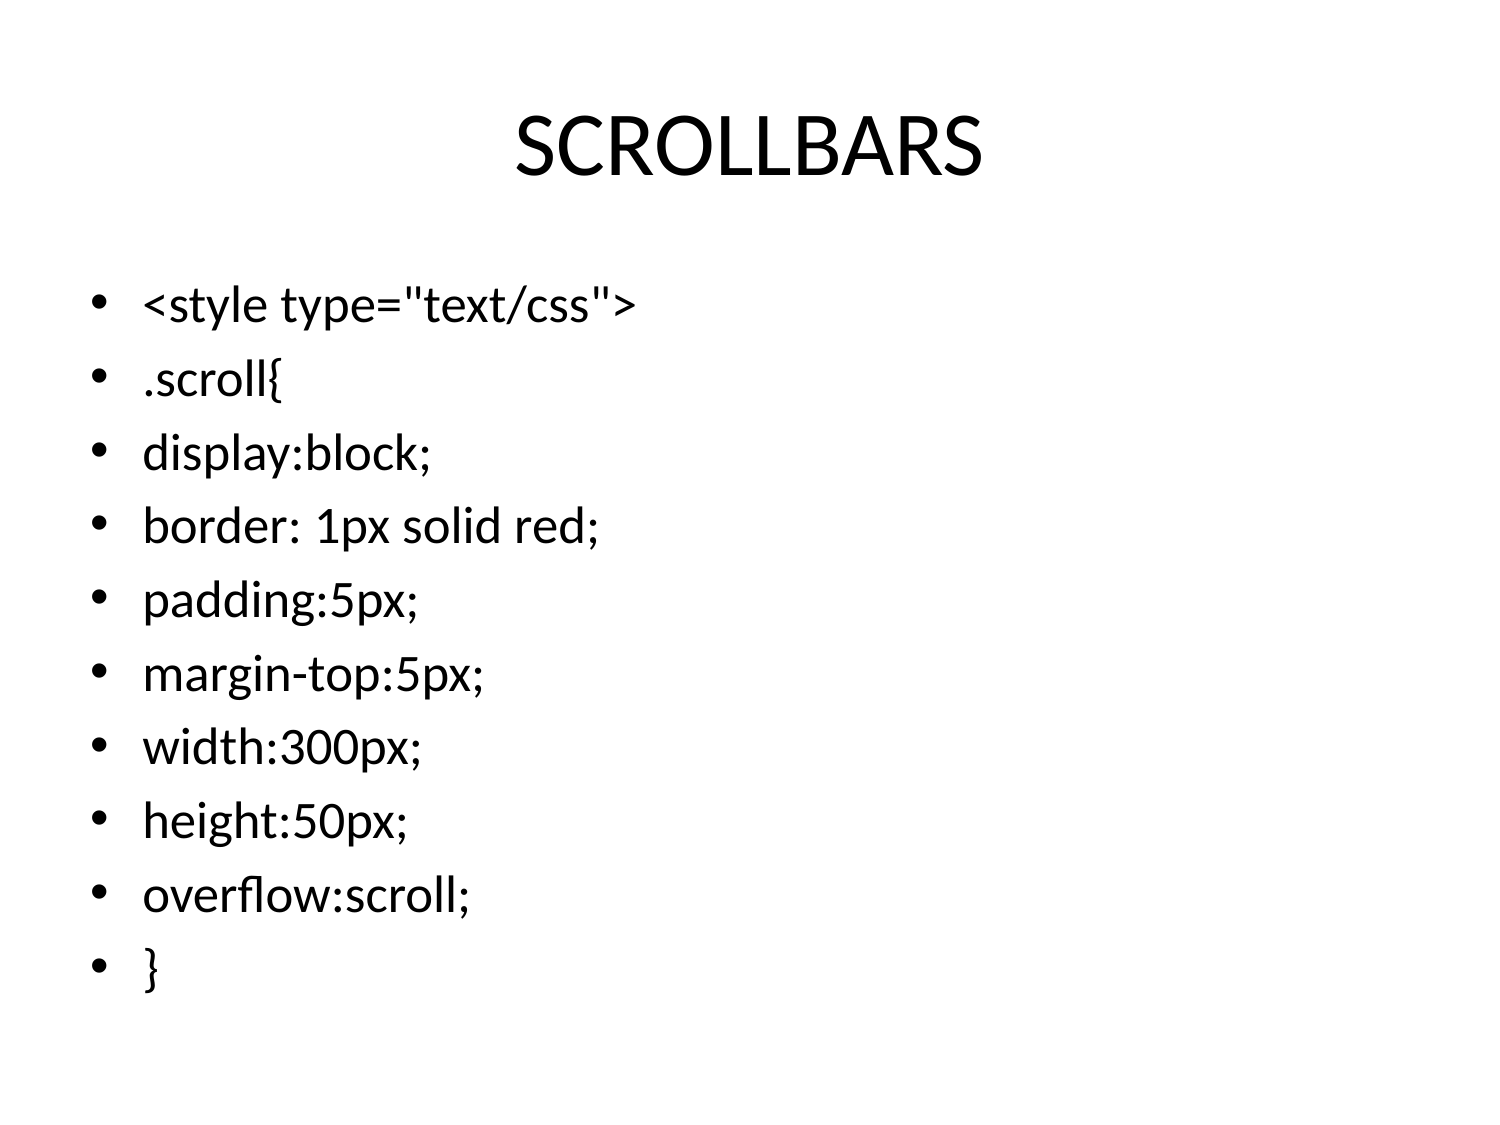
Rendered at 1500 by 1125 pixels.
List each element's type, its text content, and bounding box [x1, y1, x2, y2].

list <style type="text/css"> .scroll{ display:block; border: 1px solid red; padding:5px; margin-top:5px; width:300px; height:50px; overflow:scroll; } [75, 262, 1425, 1005]
title SCROLLBARS [75, 45, 1425, 233]
